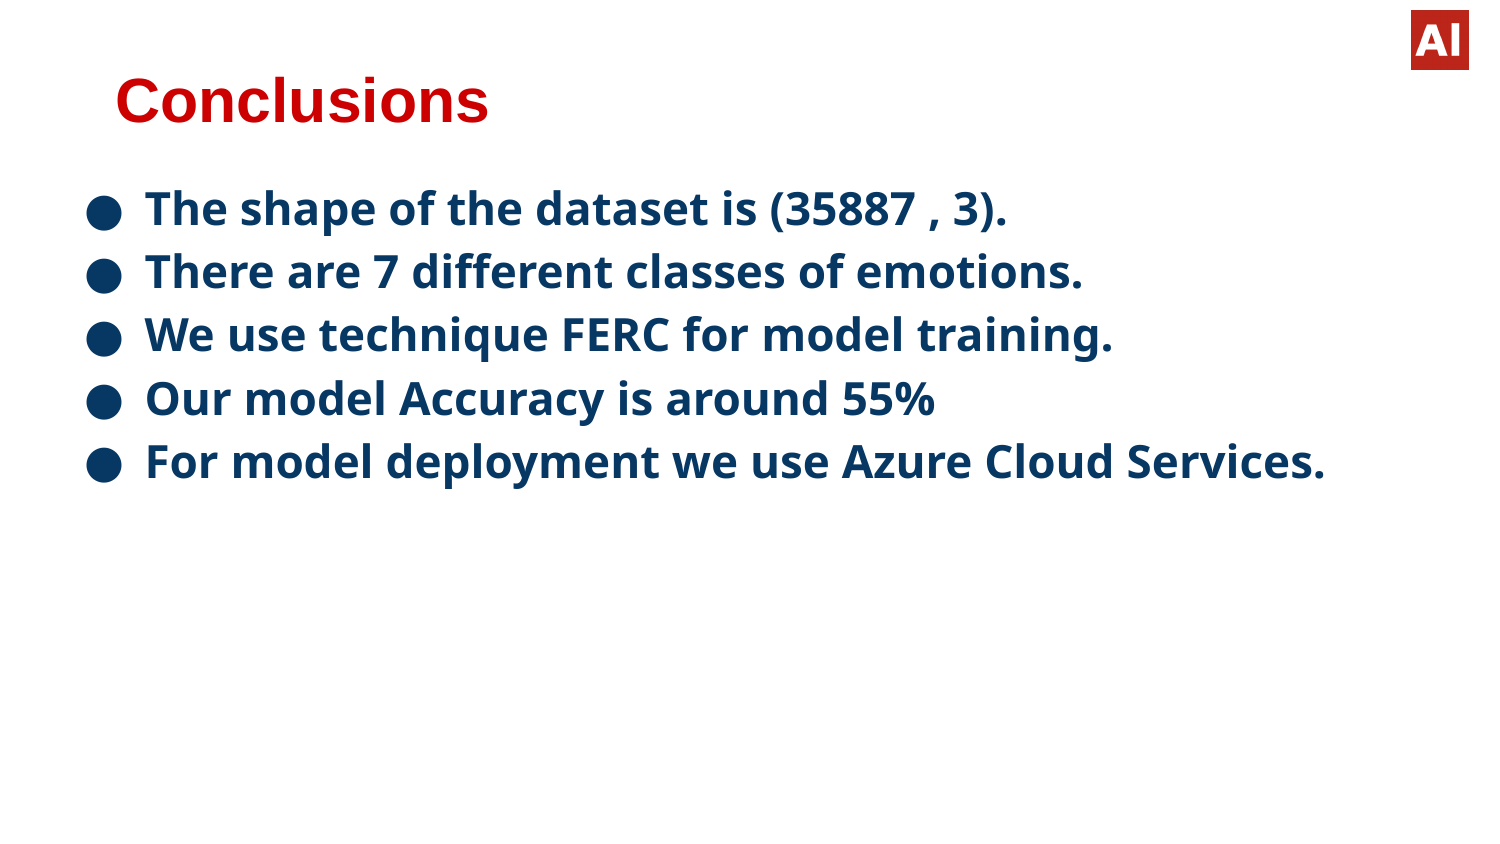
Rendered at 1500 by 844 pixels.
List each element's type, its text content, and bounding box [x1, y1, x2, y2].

picture [1411, 10, 1469, 70]
list The shape of the dataset is (35887 , 3). There are 7 different classes of emotions. We use technique FERC for model training. Our model Accuracy is around 55% For model deployment we use Azure Cloud Services. [54, 156, 1413, 633]
title Conclusions [100, 23, 1400, 156]
